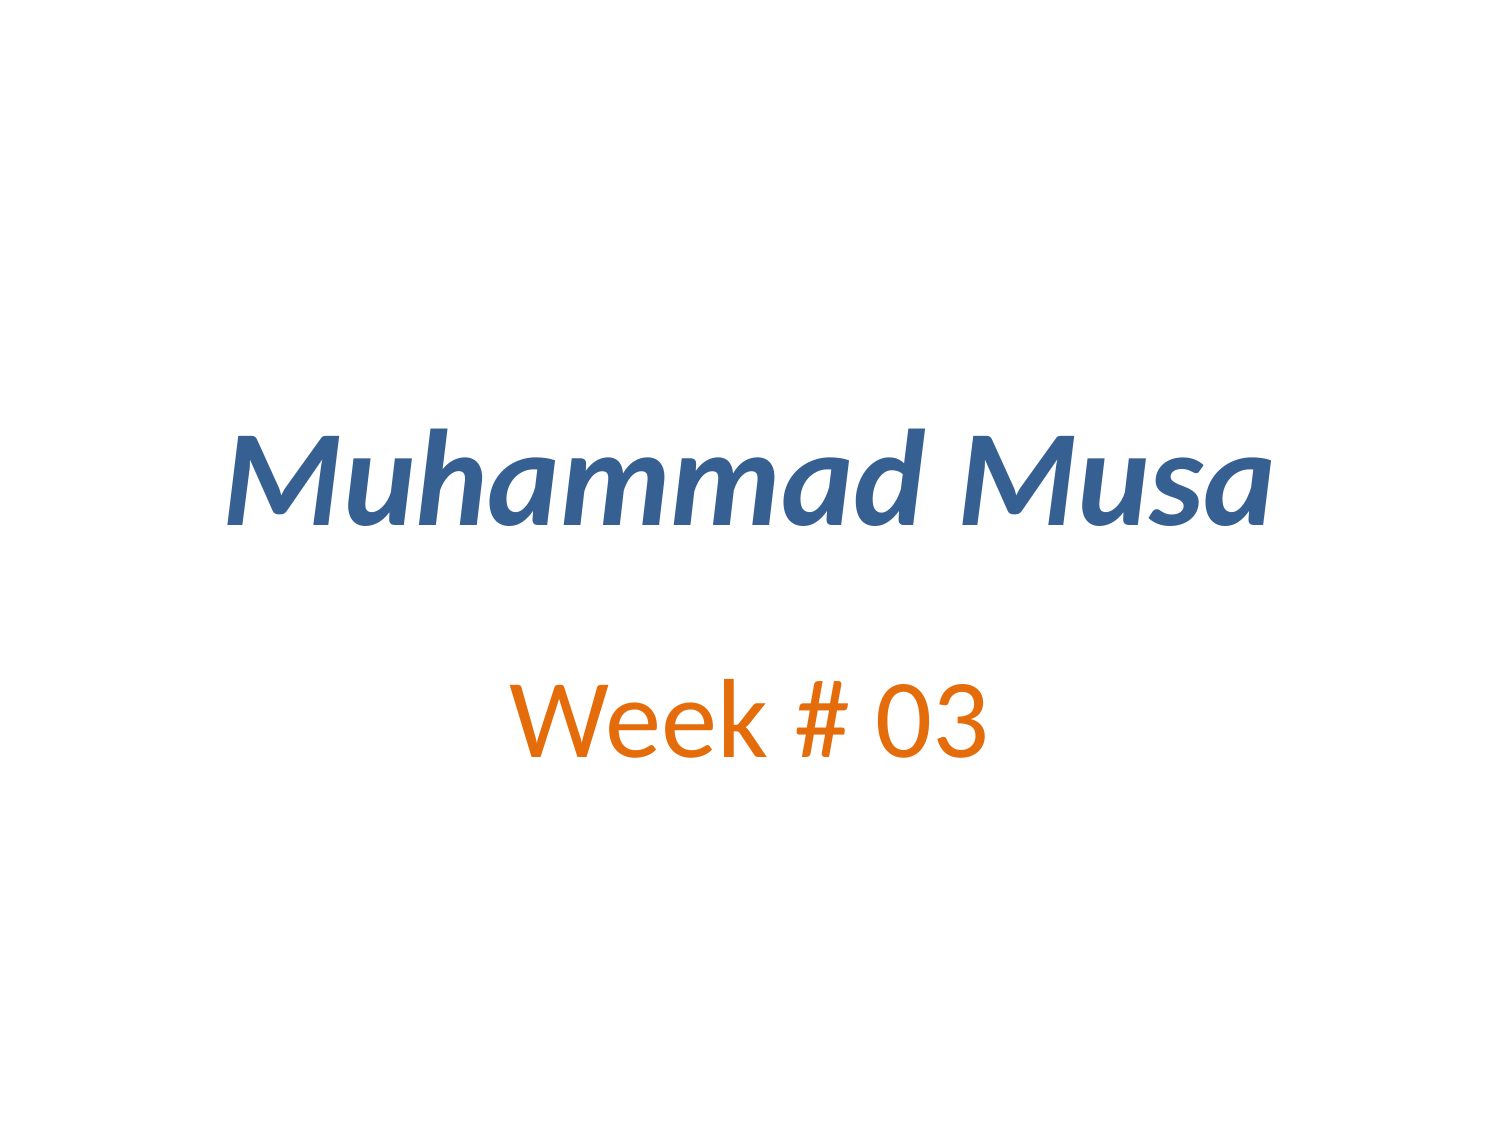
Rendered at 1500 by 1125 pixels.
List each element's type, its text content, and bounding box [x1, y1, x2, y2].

subtitle Week # 03 [225, 637, 1275, 788]
title Muhammad Musa [112, 349, 1388, 591]
